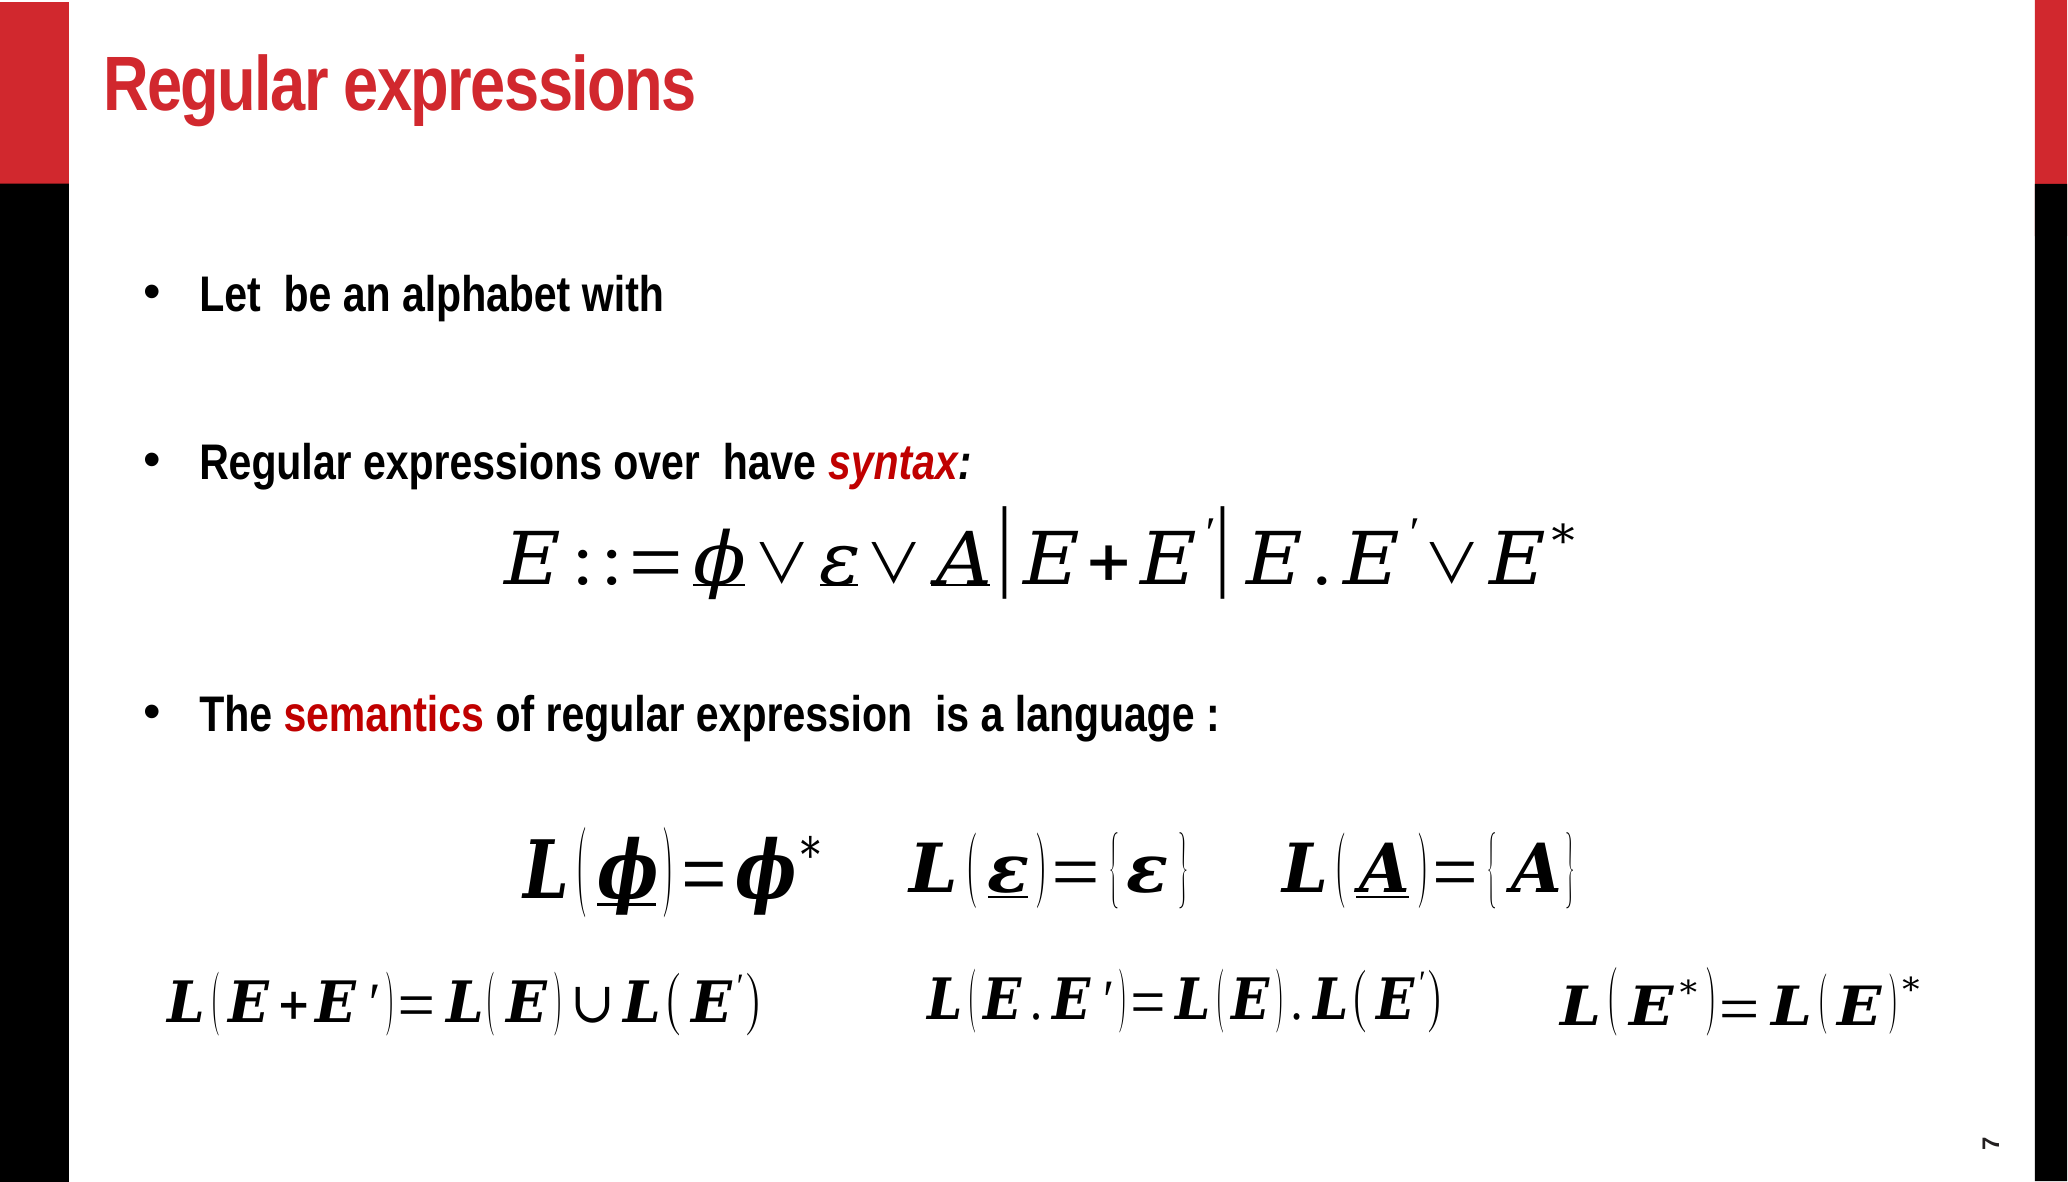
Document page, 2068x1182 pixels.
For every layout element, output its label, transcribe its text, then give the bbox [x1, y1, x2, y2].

title Regular expressions [86, 26, 2016, 135]
slide_number 7 [1963, 1046, 2016, 1169]
